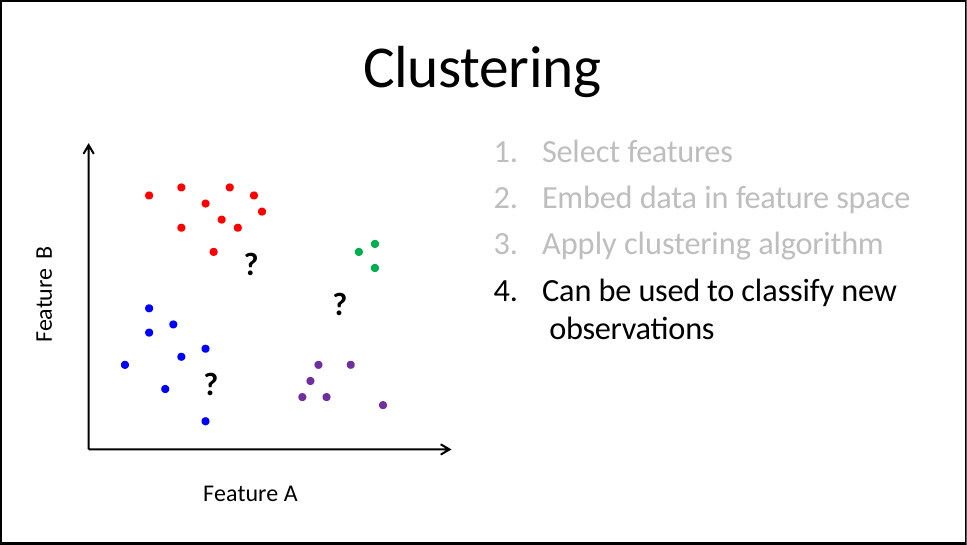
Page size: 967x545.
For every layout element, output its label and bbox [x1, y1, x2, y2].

text_box [120, 183, 388, 426]
text_box [0, 0, 967, 545]
